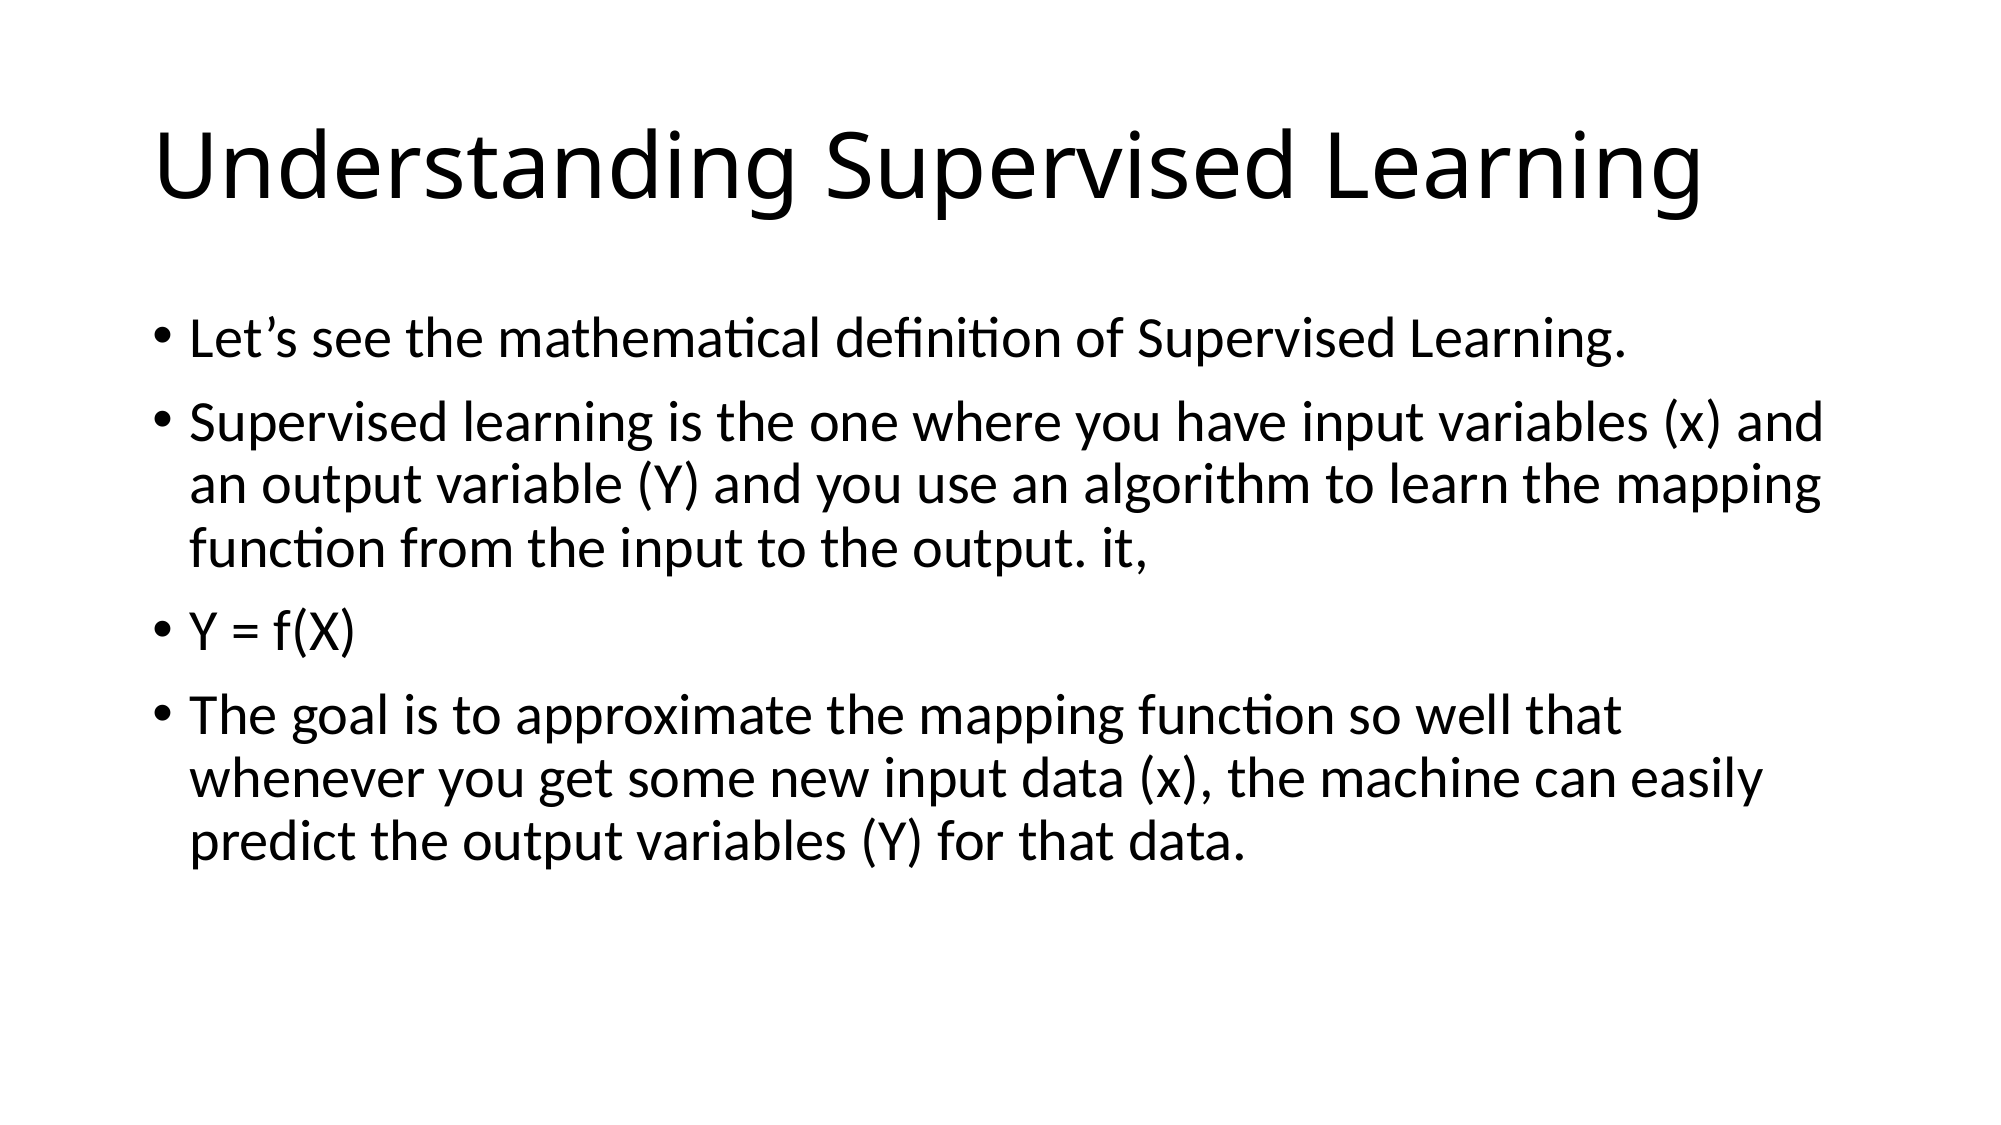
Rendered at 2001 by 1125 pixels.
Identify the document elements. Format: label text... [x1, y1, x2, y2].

list Let’s see the mathematical definition of Supervised Learning. Supervised learning is the one where you have input variables (x) and an output variable (Y) and you use an algorithm to learn the mapping function from the input to the output. it, Y = f(X) The goal is to approximate the mapping function so well that whenever you get some new input data (x), the machine can easily predict the output variables (Y) for that data. [137, 299, 1863, 1014]
title Understanding Supervised Learning [137, 59, 1863, 278]
